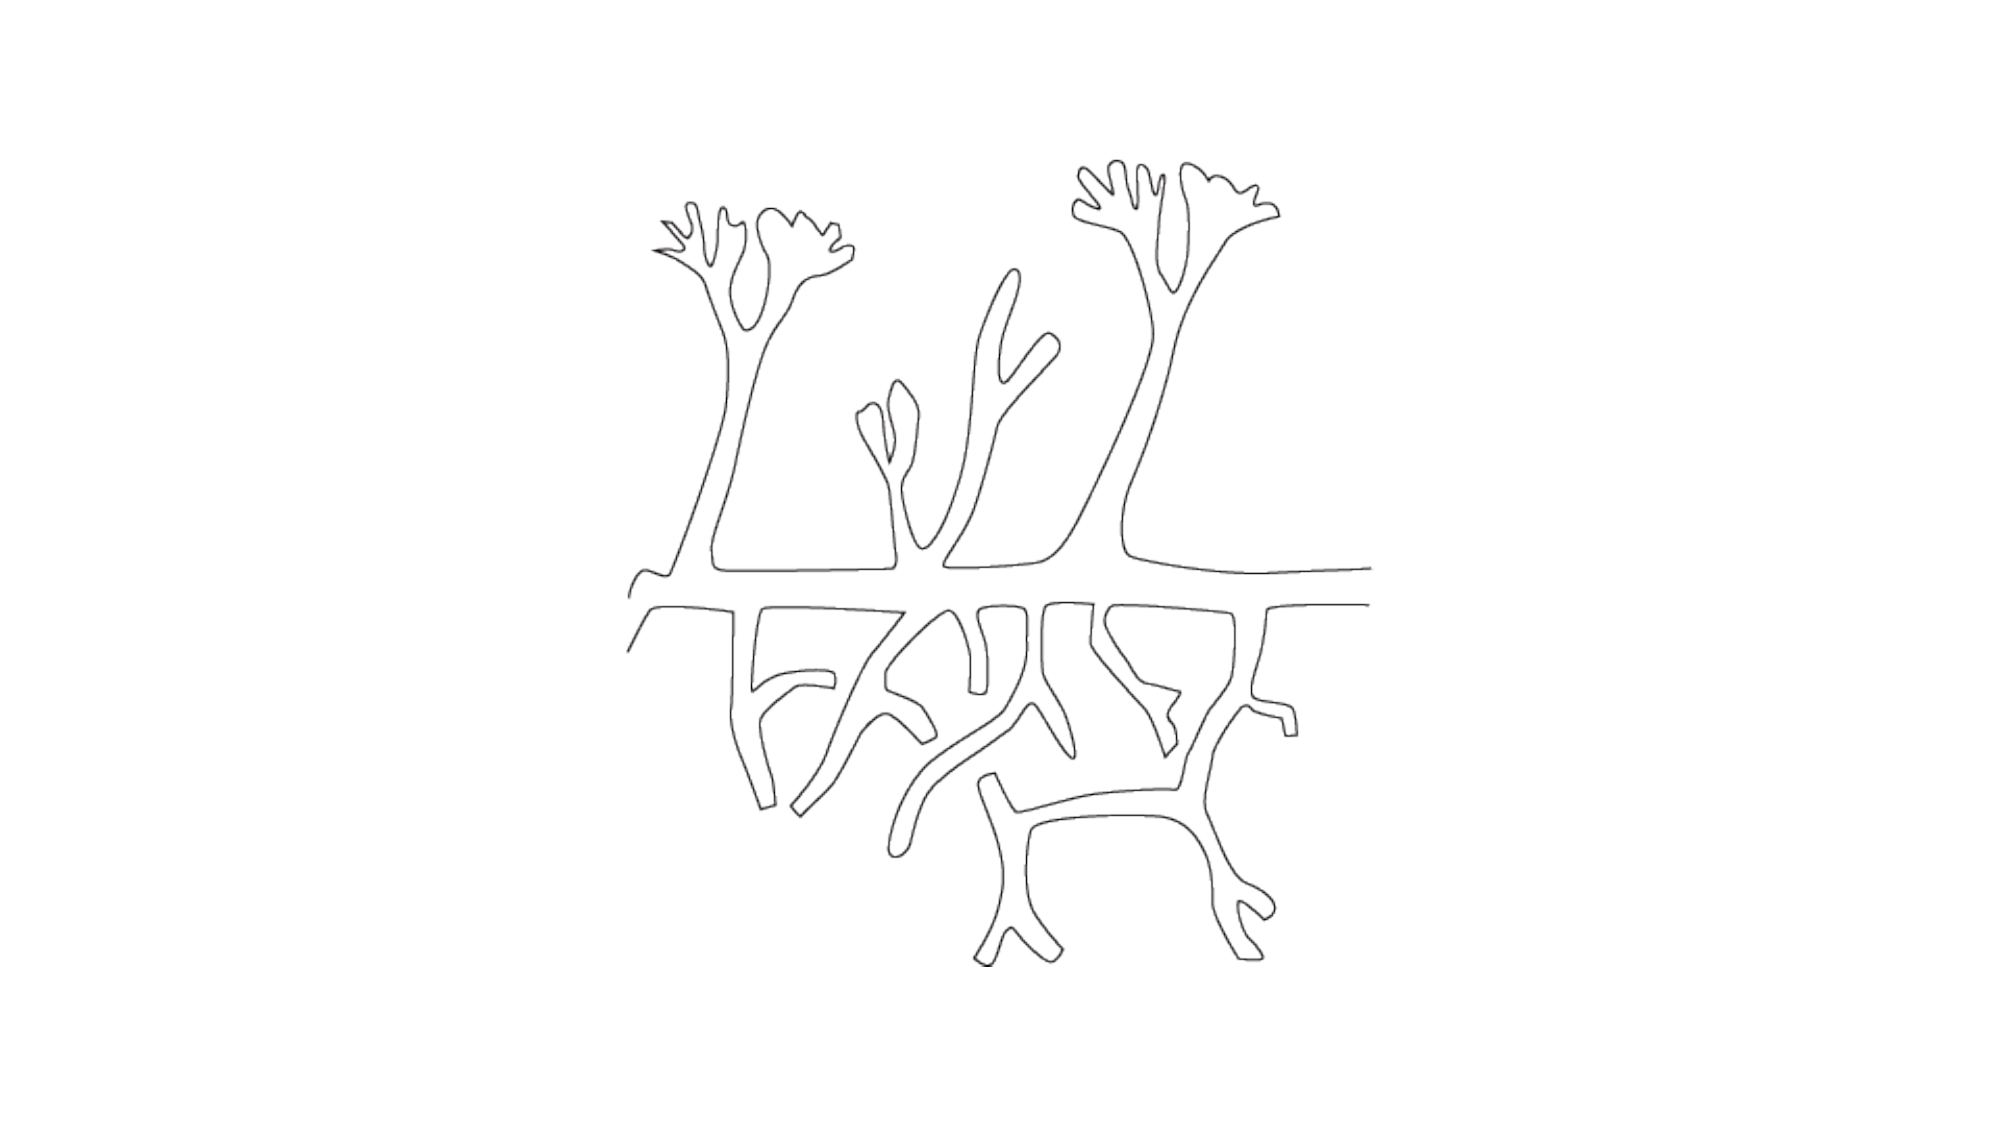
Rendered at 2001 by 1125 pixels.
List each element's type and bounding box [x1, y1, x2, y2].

picture [626, 158, 1374, 967]
